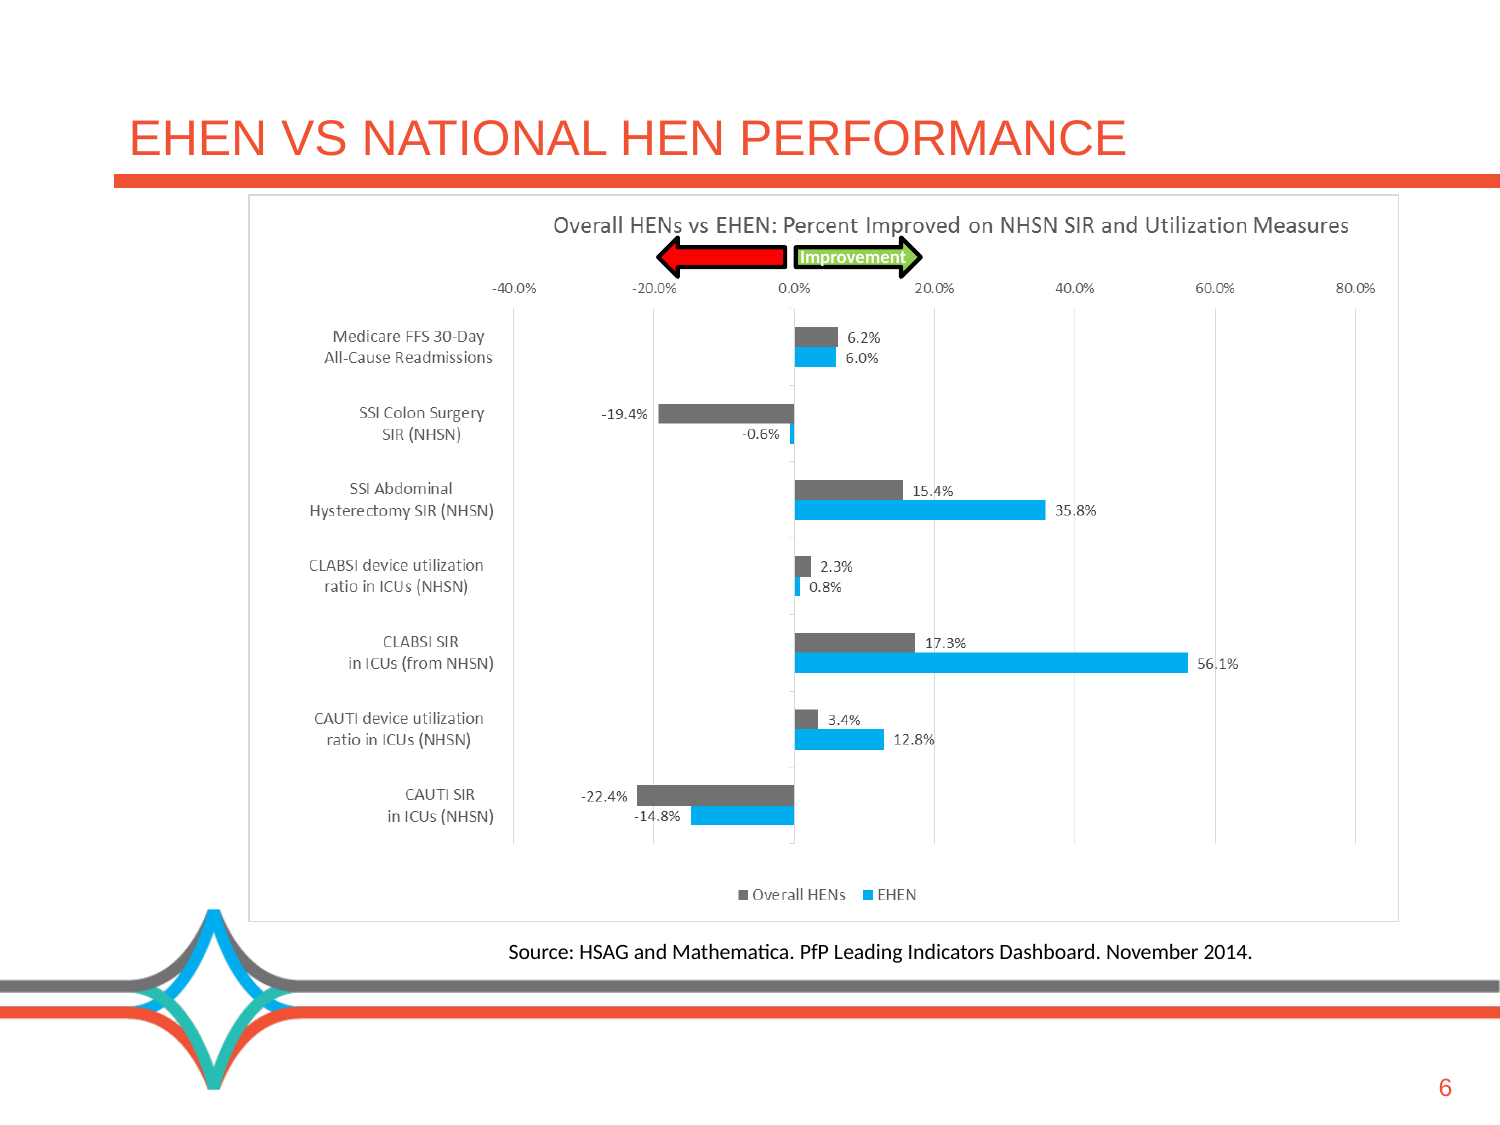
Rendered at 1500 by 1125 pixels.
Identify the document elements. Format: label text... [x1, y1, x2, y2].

picture [0, 875, 1500, 1125]
title EHEN vs National Hen Performance [113, 98, 1426, 181]
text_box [248, 194, 1420, 972]
